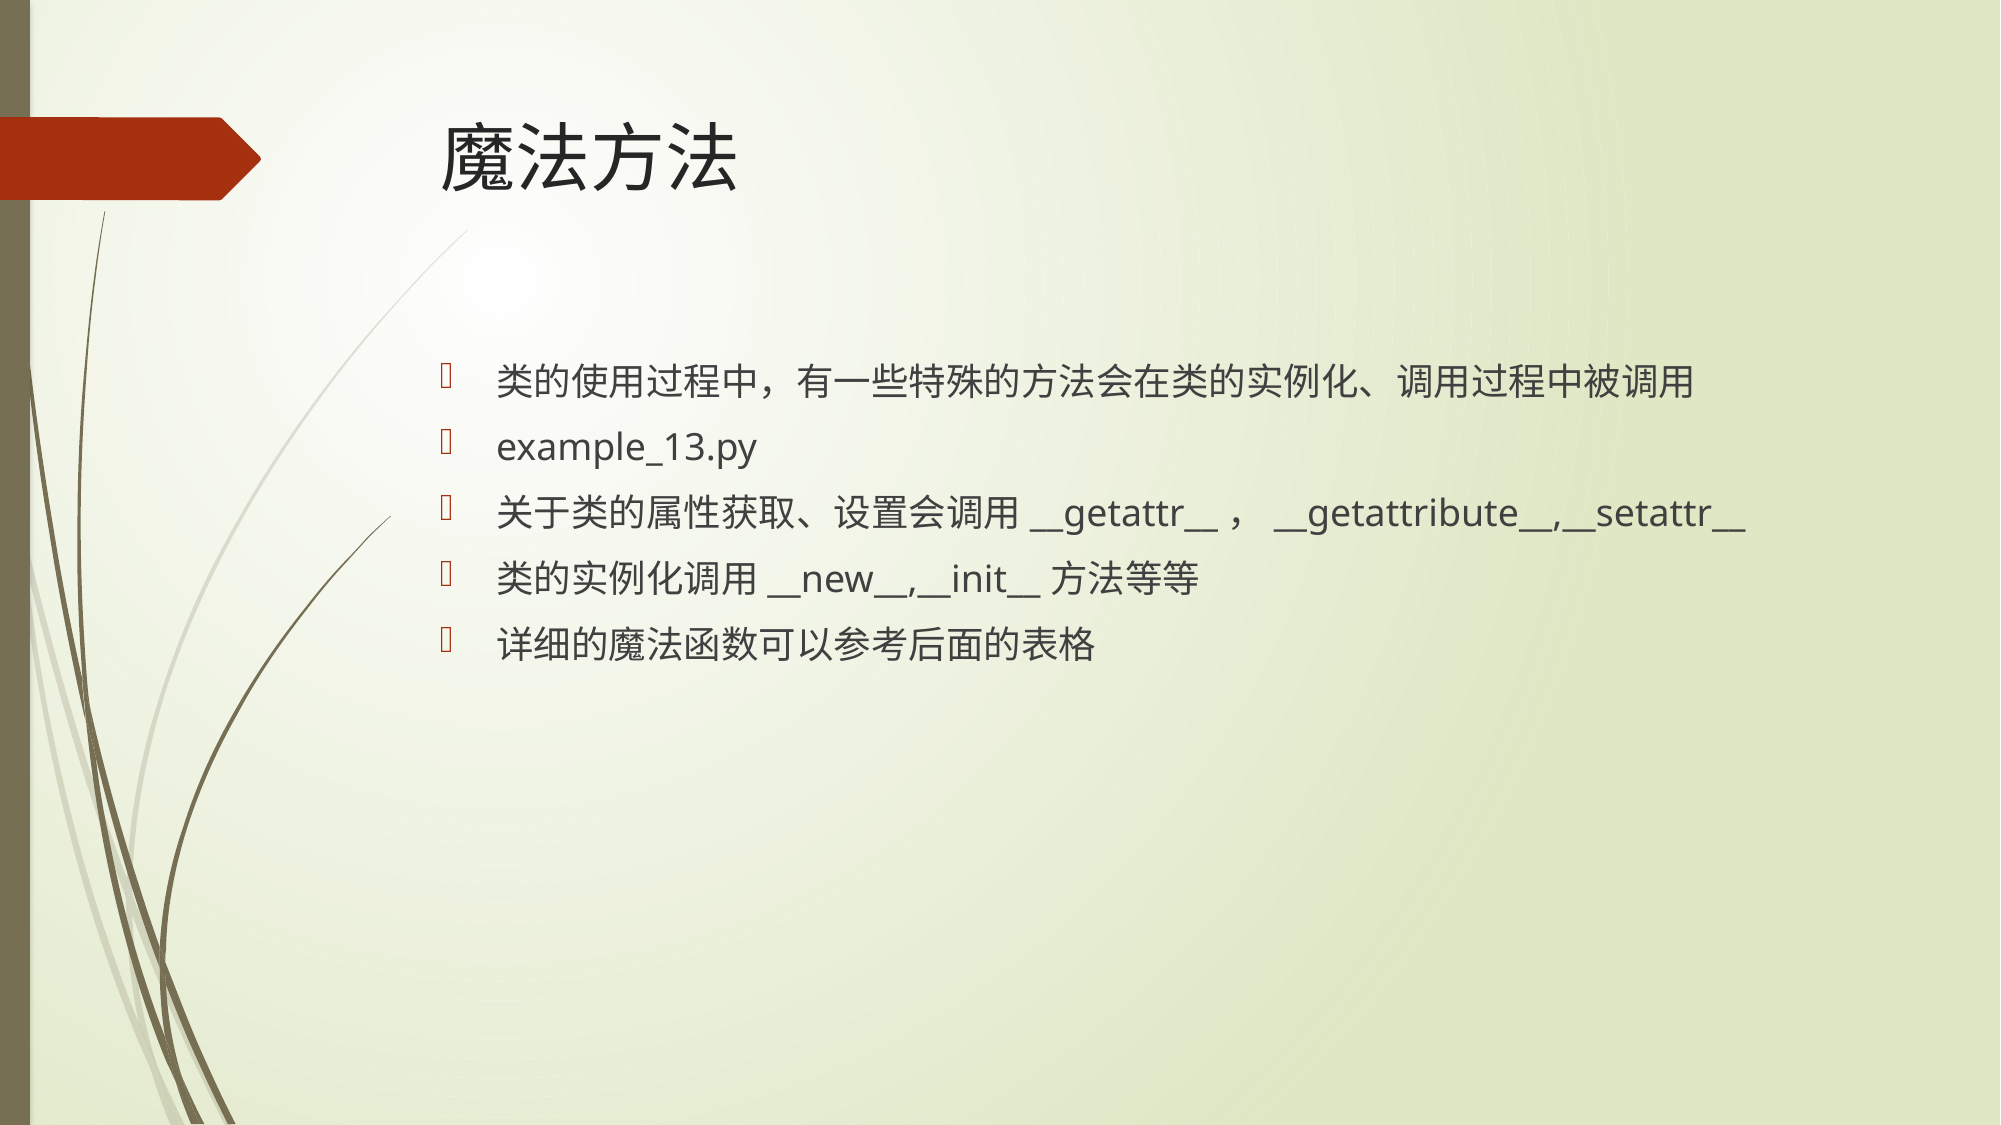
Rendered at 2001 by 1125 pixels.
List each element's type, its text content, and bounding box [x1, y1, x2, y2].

list 类的使用过程中，有一些特殊的方法会在类的实例化、调用过程中被调用 example_13.py 关于类的属性获取、设置会调用__getattr__，__getattribute__,__setattr__ 类的实例化调用__new__,__init__方法等等 详细的魔法函数可以参考后面的表格 [424, 350, 1888, 970]
title 魔法方法 [425, 102, 1888, 313]
